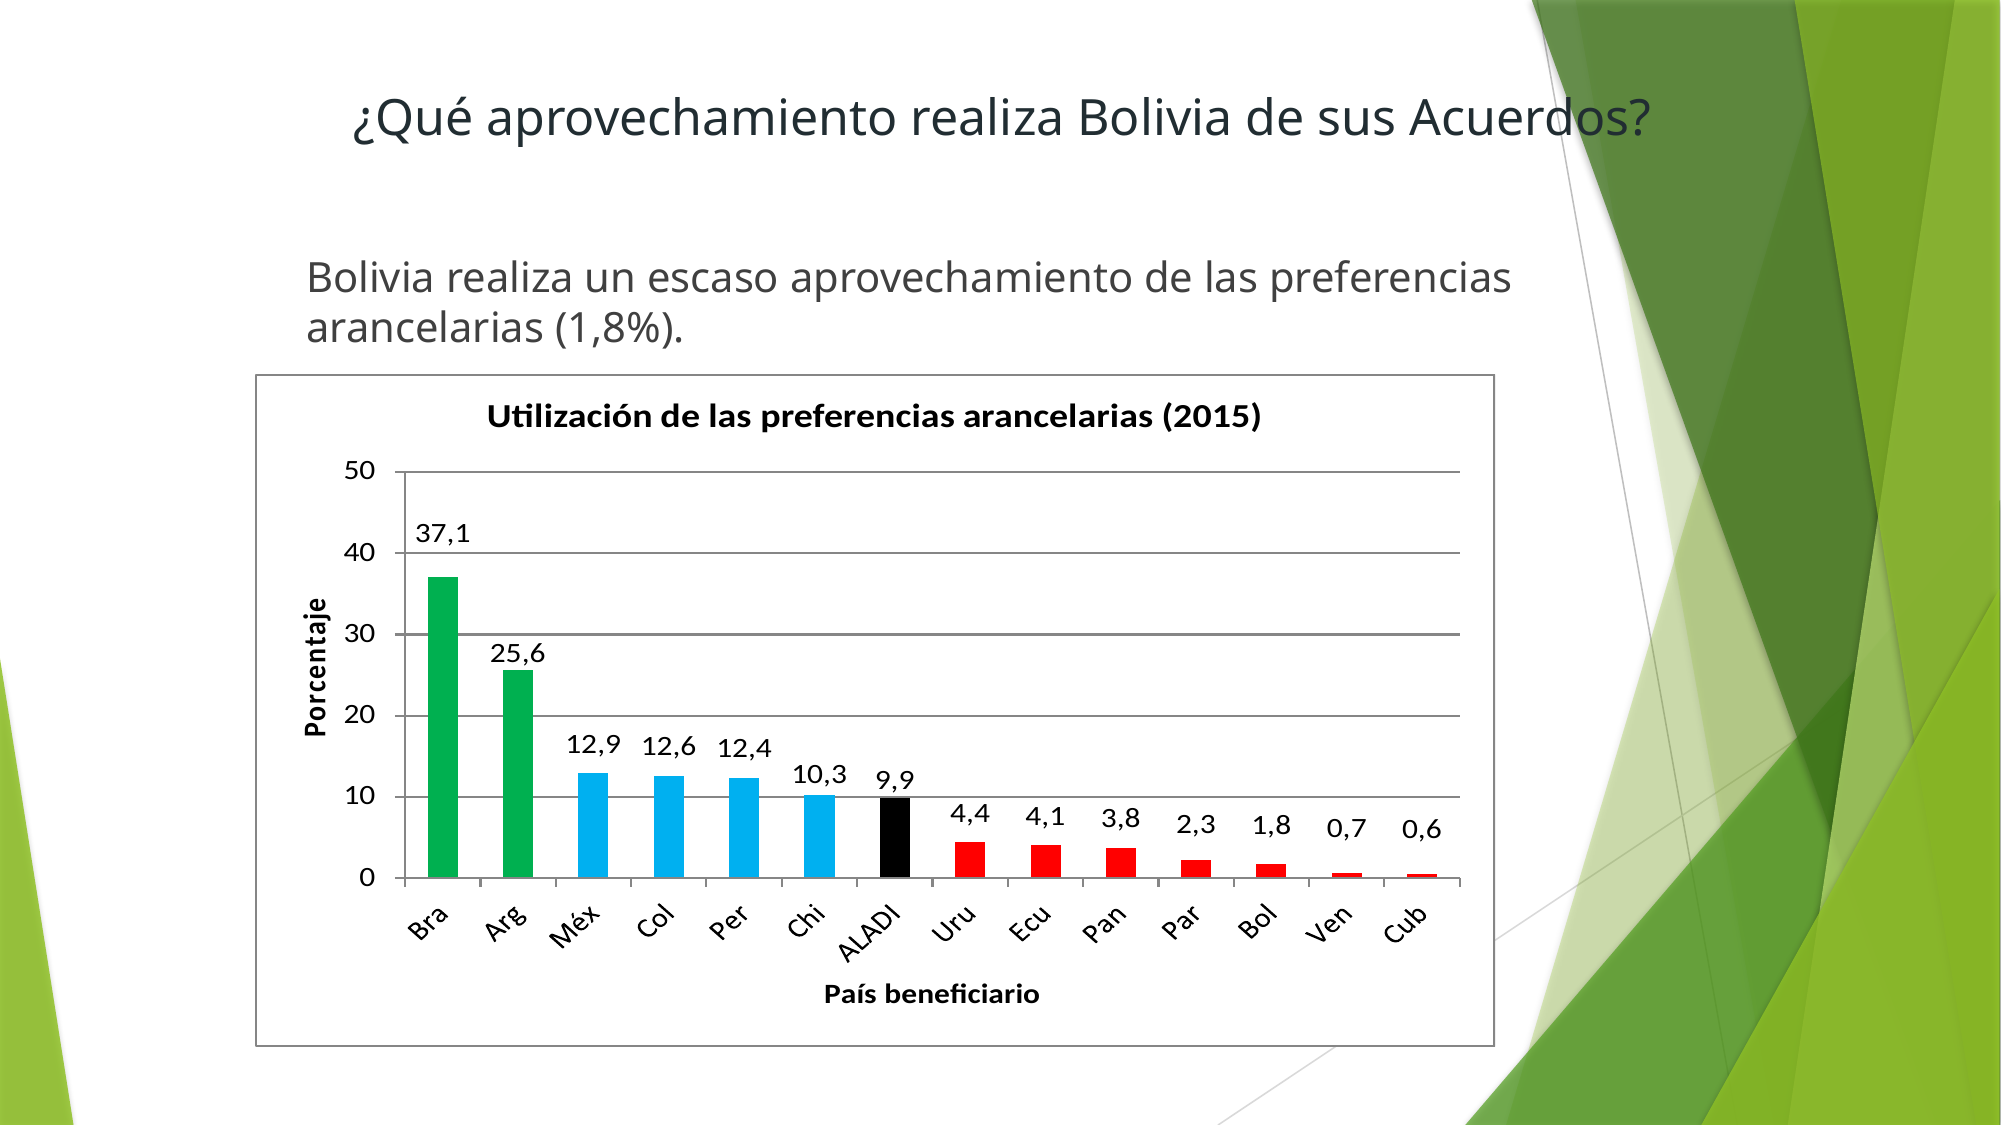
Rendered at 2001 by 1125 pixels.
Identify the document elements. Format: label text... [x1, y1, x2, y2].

list Bolivia realiza un escaso aprovechamiento de las preferencias arancelarias (1,8%). [291, 243, 1709, 1005]
picture [254, 373, 1496, 1048]
title ¿Qué aprovechamiento realiza Bolivia de sus Acuerdos? [338, 78, 1689, 206]
